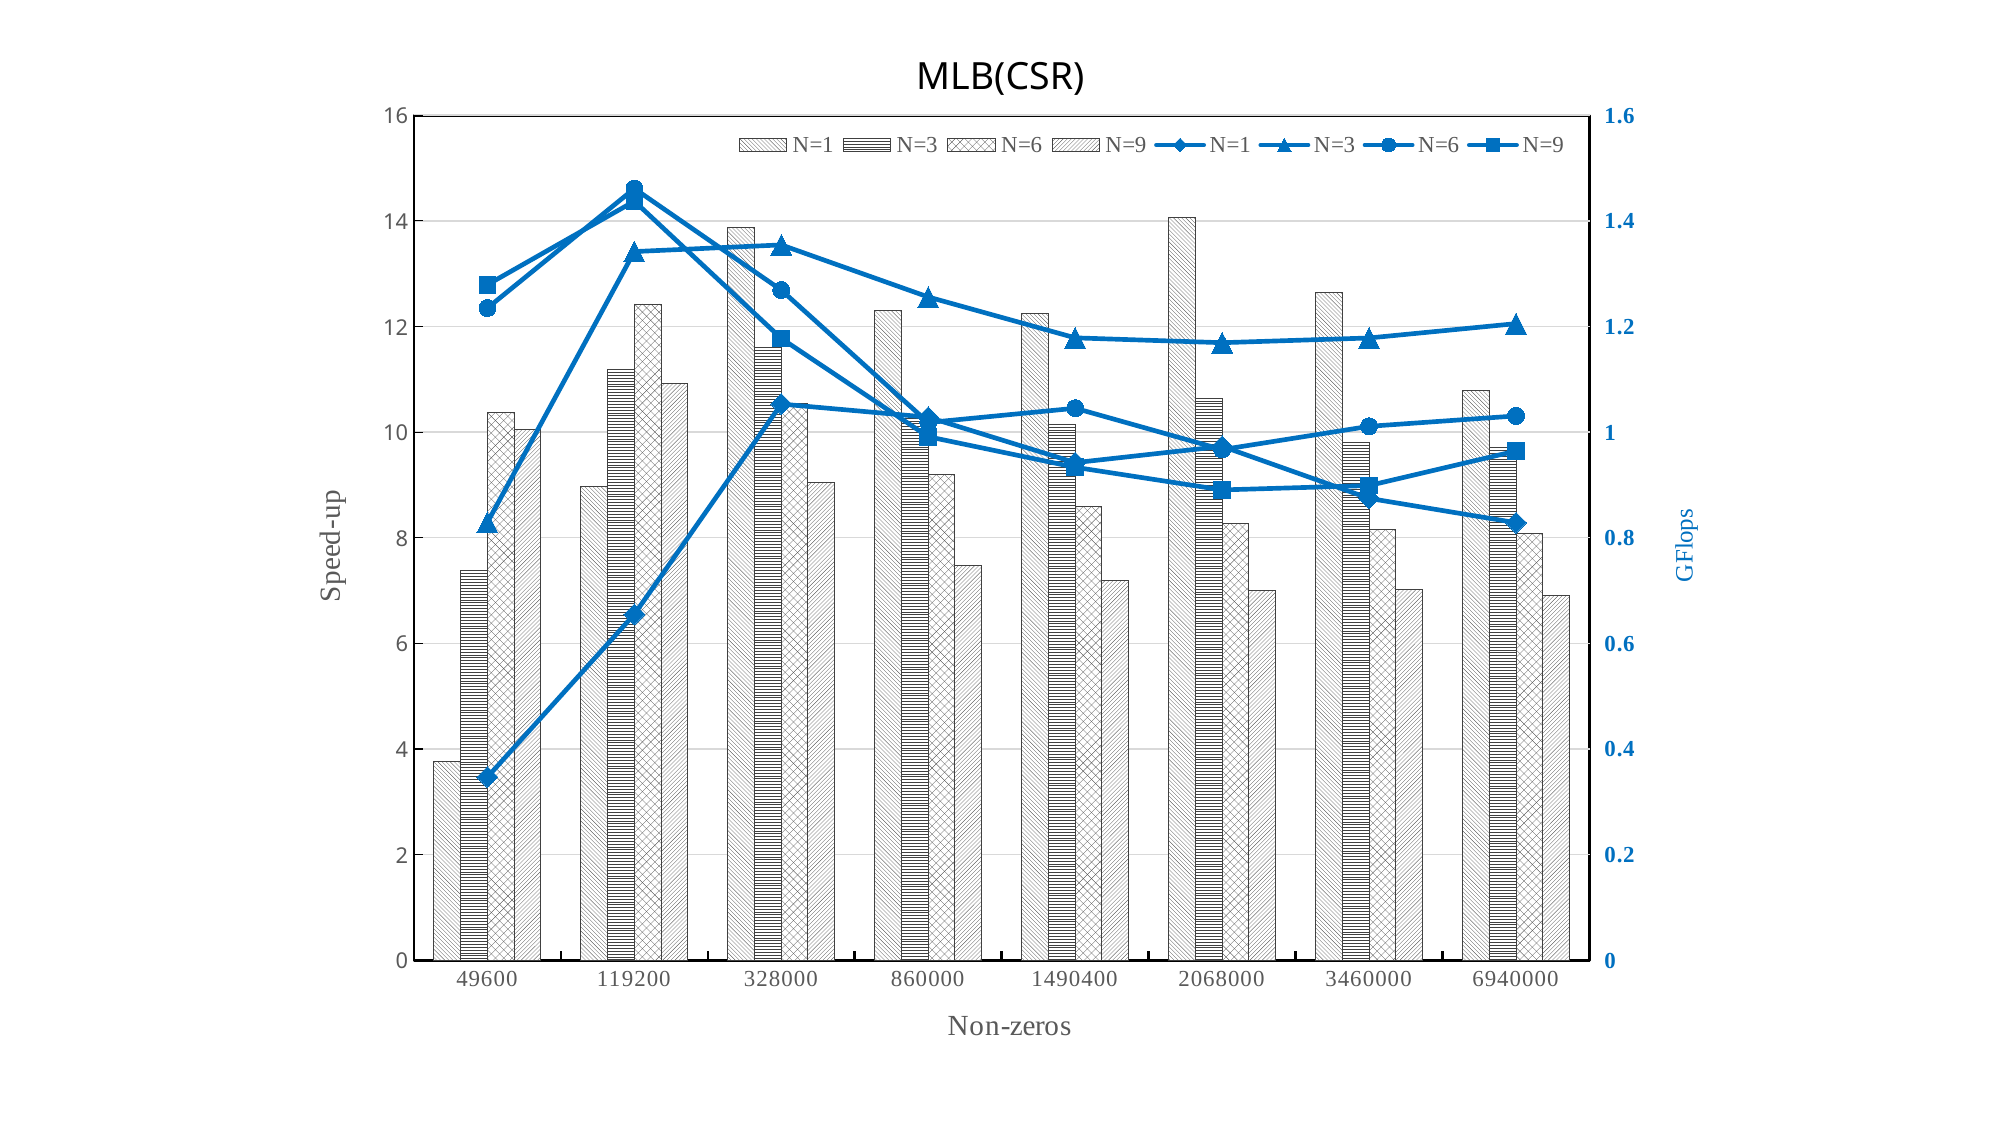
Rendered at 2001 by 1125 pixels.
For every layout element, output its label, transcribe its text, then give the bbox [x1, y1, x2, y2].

chart [295, 74, 1705, 1050]
text_box MLB(CSR) [901, 44, 1099, 74]
